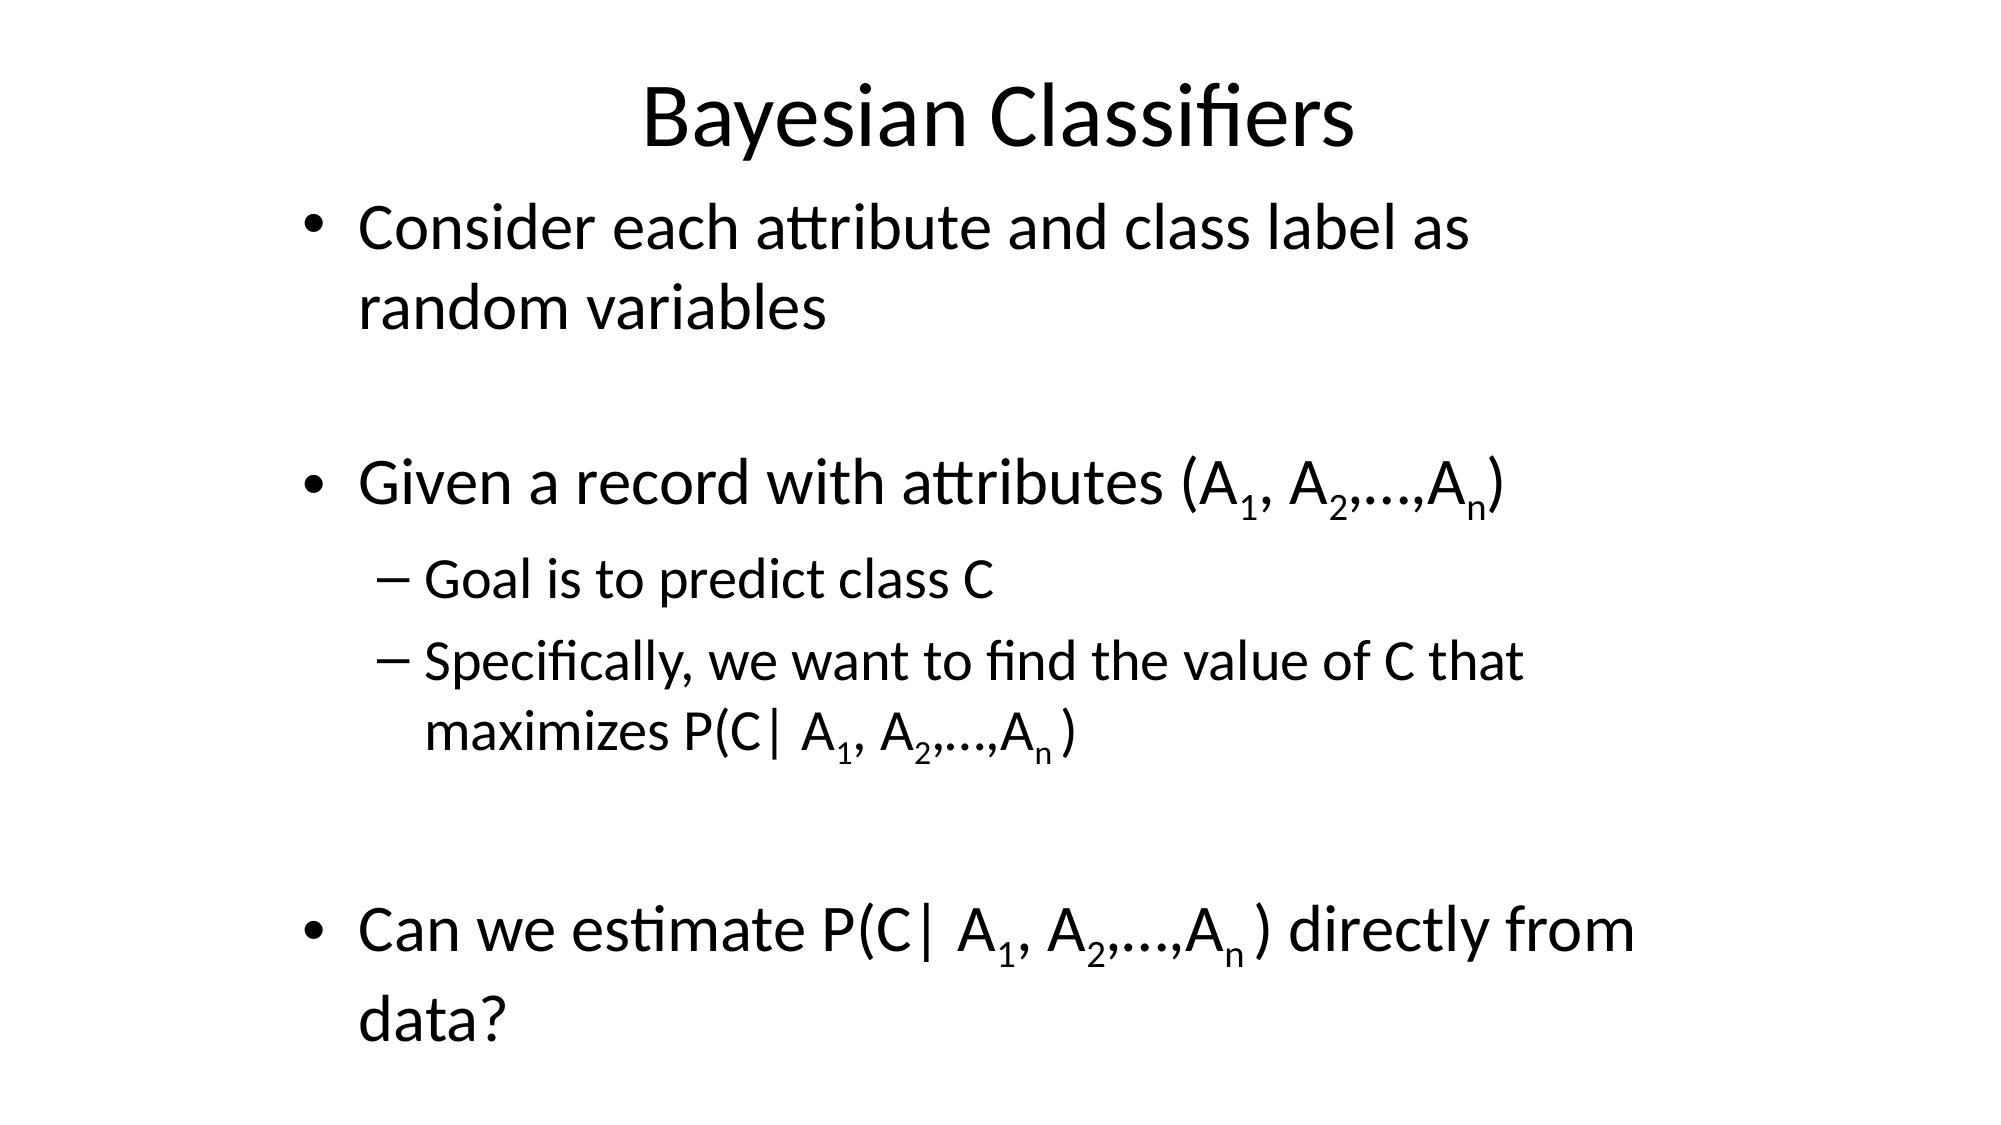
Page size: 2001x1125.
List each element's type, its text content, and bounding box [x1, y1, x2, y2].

list Consider each attribute and class label as random variables Given a record with attributes (A1, A2,…,An) Goal is to predict class C Specifically, we want to find the value of C that maximizes P(C| A1, A2,…,An ) Can we estimate P(C| A1, A2,…,An ) directly from data? [287, 174, 1713, 1013]
title Bayesian Classifiers [324, 45, 1675, 174]
